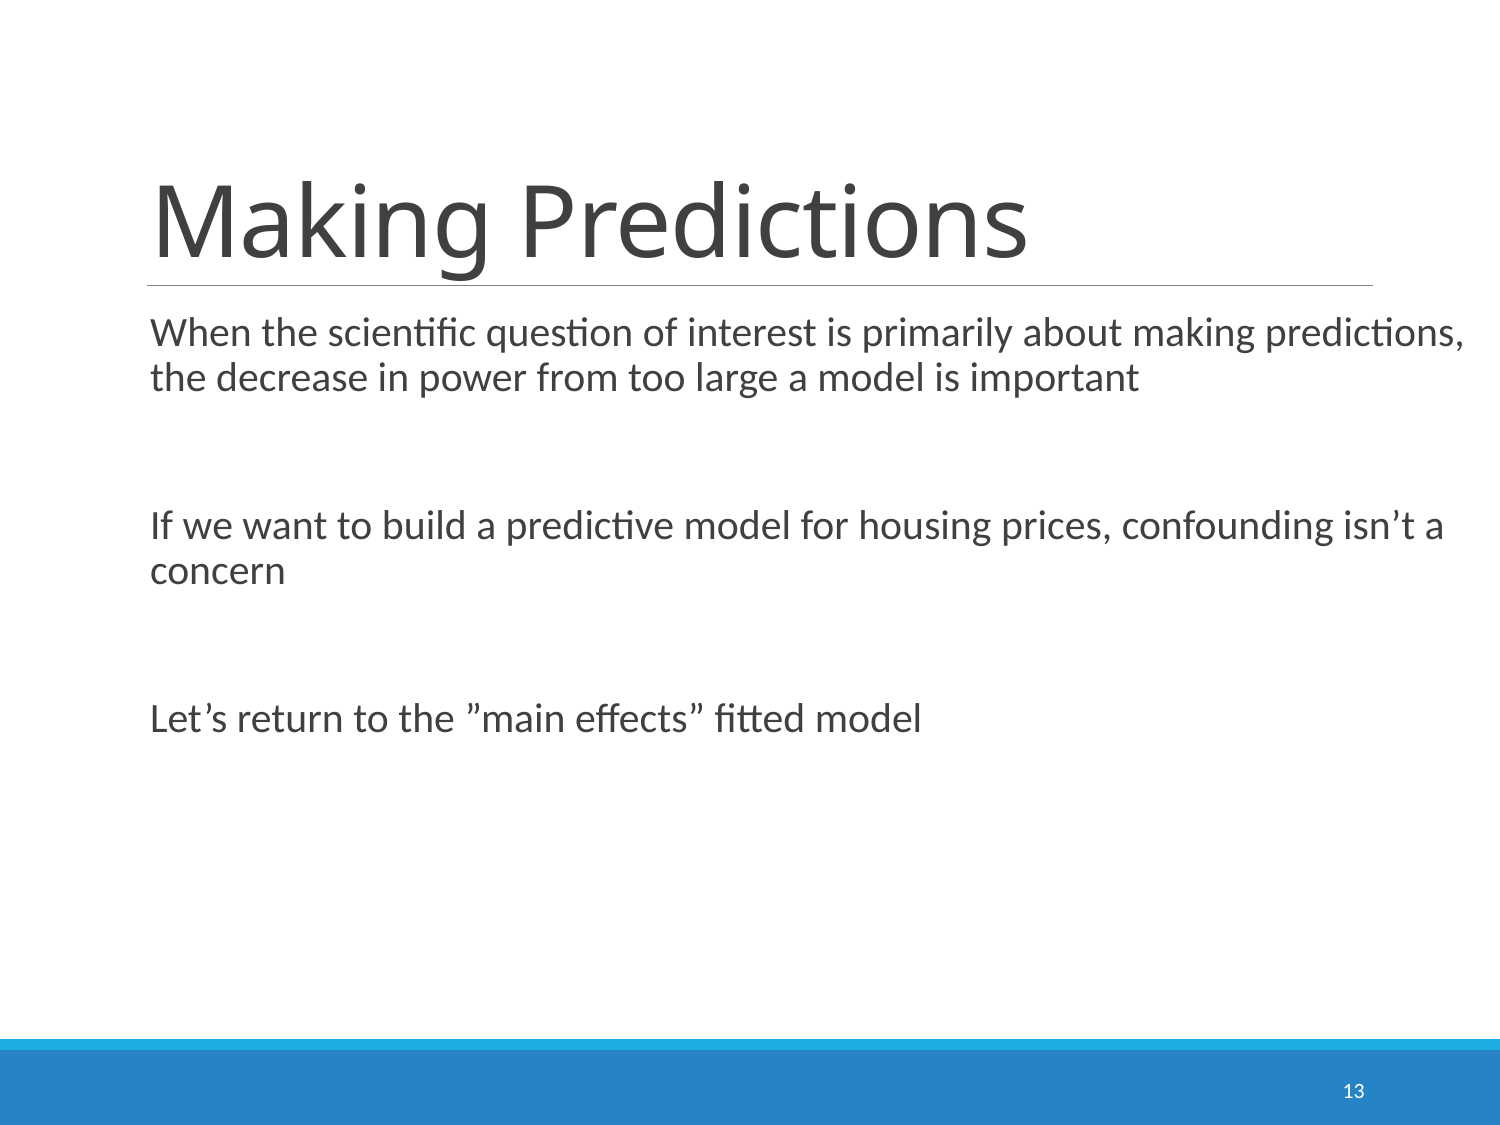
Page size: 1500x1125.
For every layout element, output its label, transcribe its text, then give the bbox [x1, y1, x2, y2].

title Making Predictions [135, 47, 1373, 285]
slide_number 13 [1218, 1059, 1380, 1120]
list When the scientific question of interest is primarily about making predictions, the decrease in power from too large a model is important If we want to build a predictive model for housing prices, confounding isn’t a concern Let’s return to the ”main effects” fitted model [135, 302, 1500, 963]
